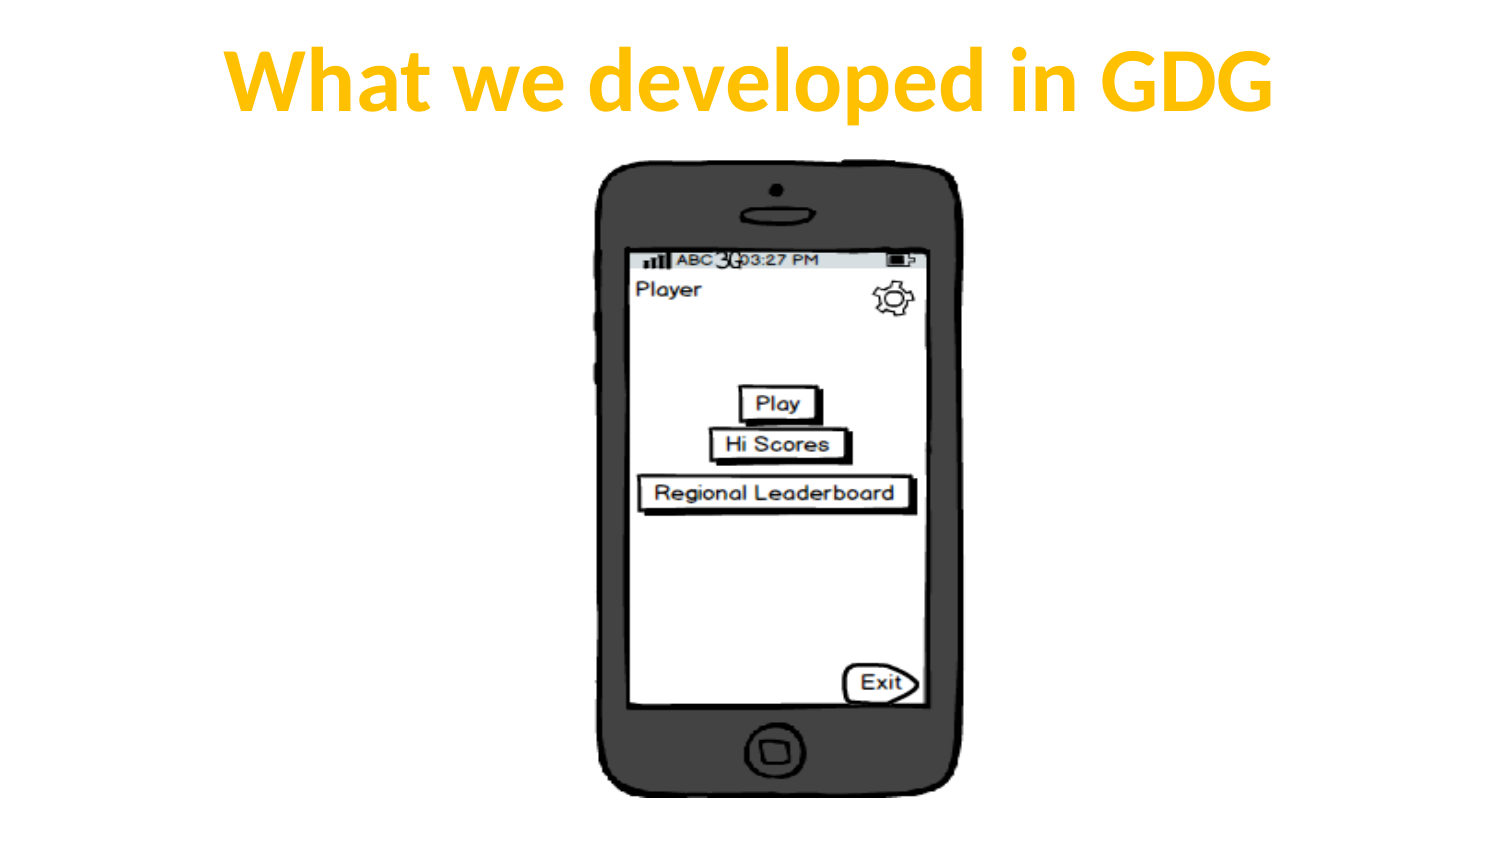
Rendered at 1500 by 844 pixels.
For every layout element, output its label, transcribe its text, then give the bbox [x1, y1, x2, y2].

title What we developed in GDG [112, 0, 1388, 166]
picture [387, 159, 1172, 798]
